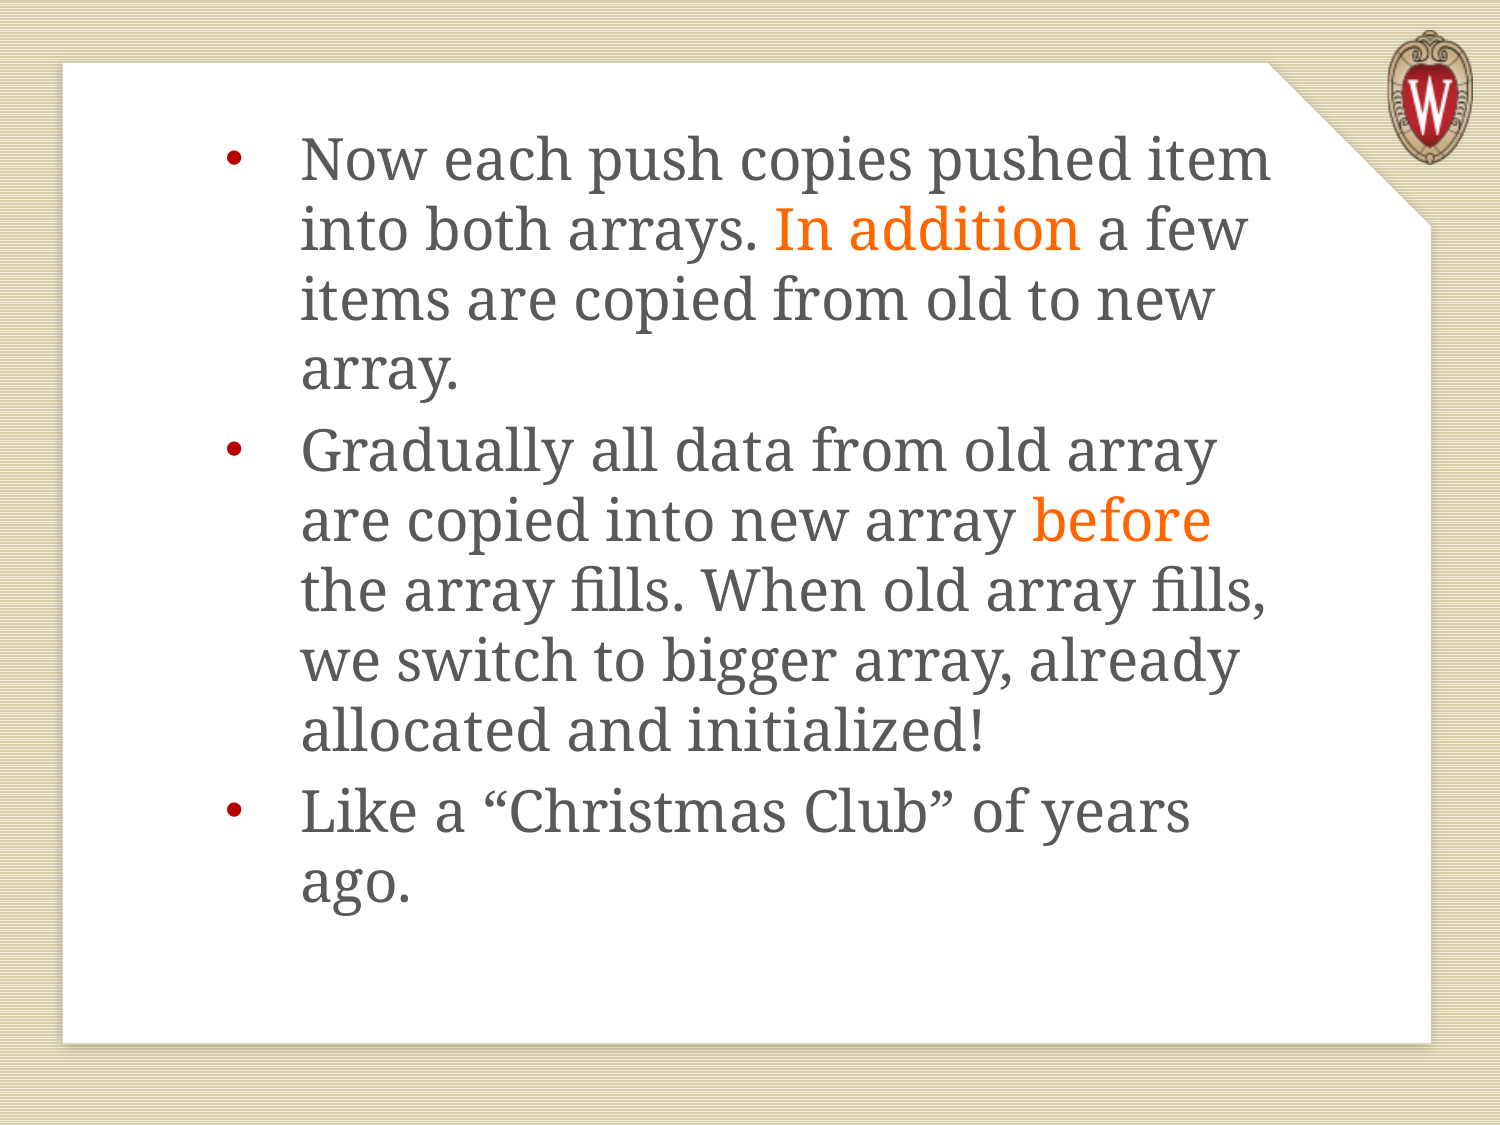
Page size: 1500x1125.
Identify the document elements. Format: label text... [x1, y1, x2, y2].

subtitle Now each push copies pushed item into both arrays. In addition a few items are copied from old to new array. Gradually all data from old array are copied into new array before the array fills. When old array fills, we switch to bigger array, already allocated and initialized! Like a “Christmas Club” of years ago. [225, 122, 1275, 1024]
